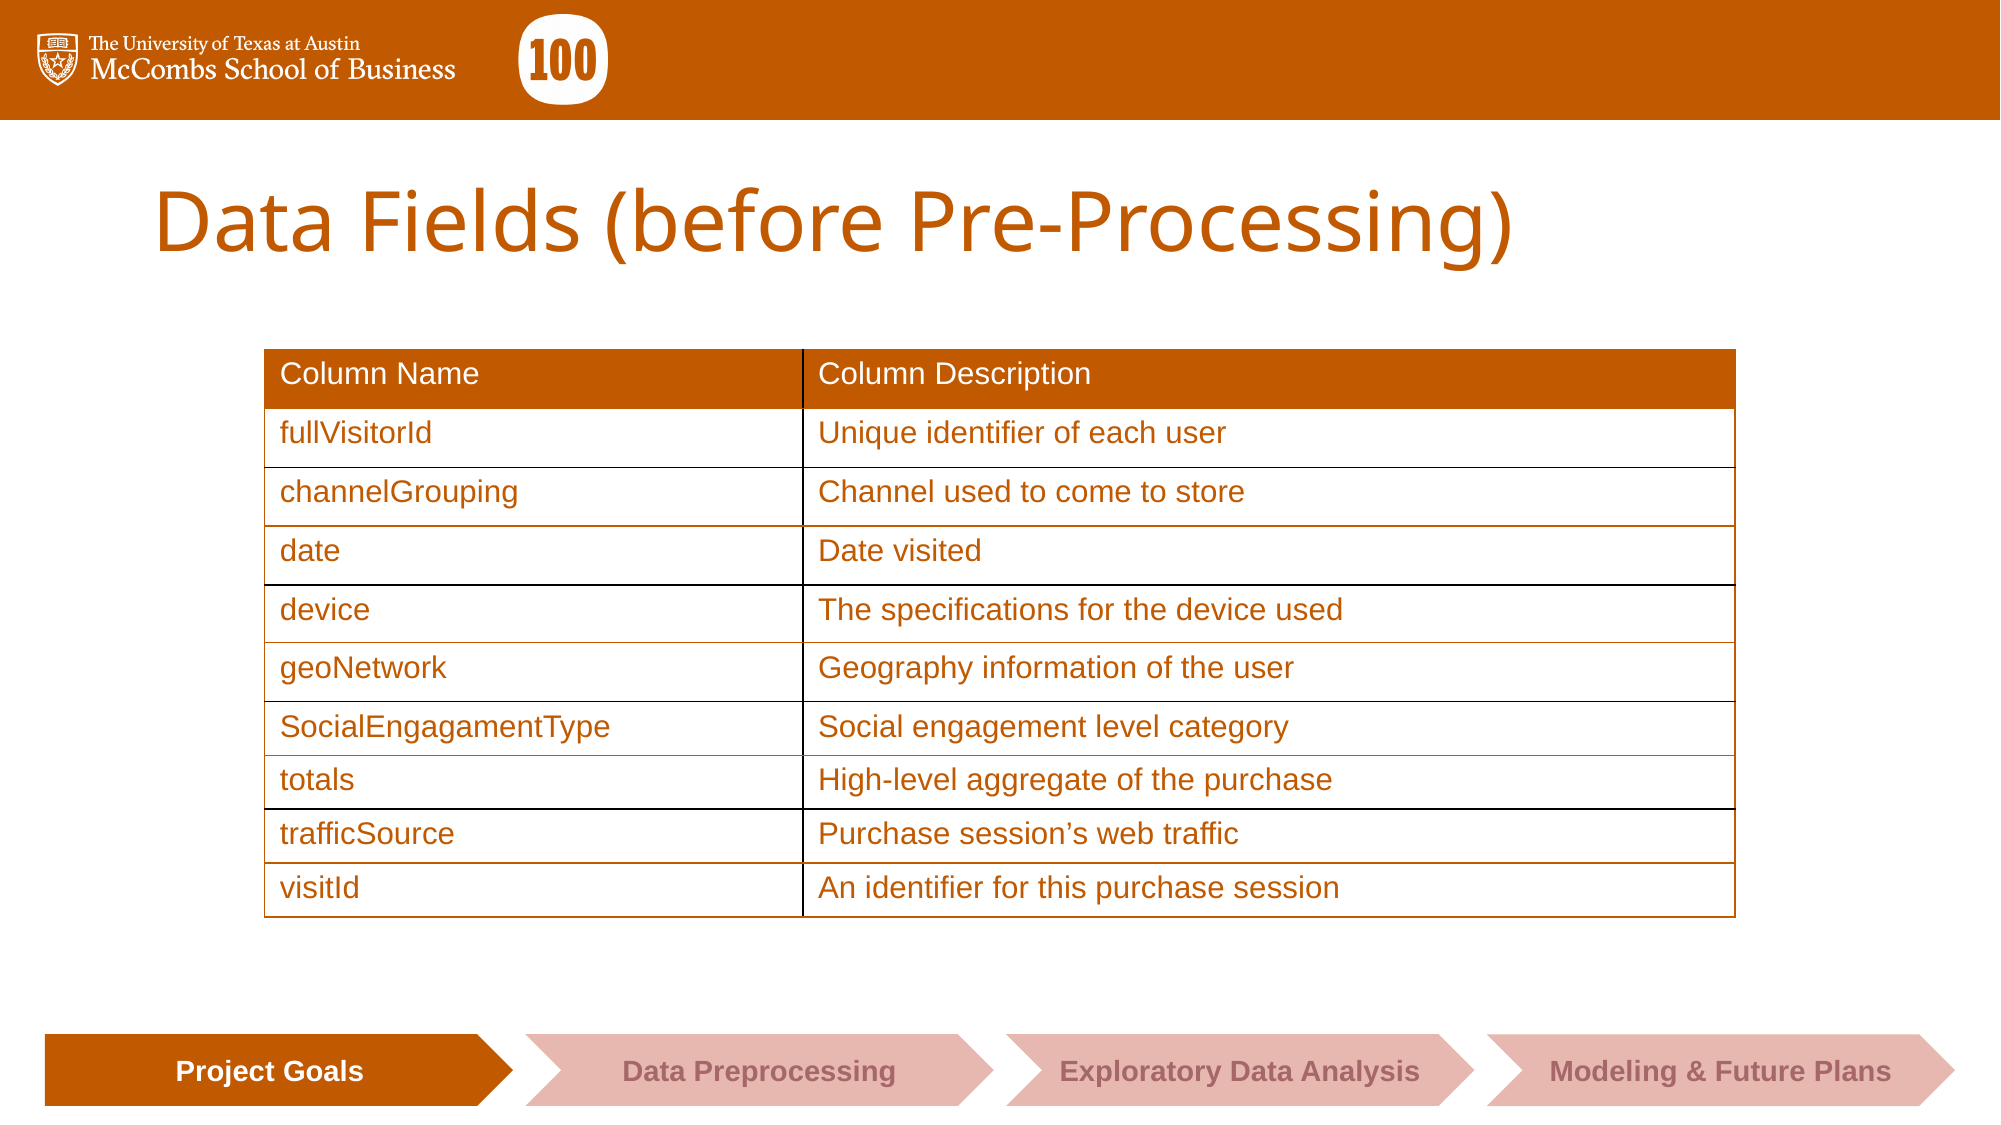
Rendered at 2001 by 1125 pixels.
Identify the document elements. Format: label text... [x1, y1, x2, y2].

table_header Column Description [804, 350, 1734, 408]
table_cell High-level aggregate of the purchase [804, 756, 1734, 808]
table_cell trafficSource [265, 810, 802, 862]
table_cell Social engagement level category [804, 702, 1734, 755]
table_cell An identifier for this purchase session [804, 864, 1734, 916]
table_cell geoNetwork [265, 643, 802, 701]
table_cell totals [265, 756, 802, 808]
table_cell device [265, 586, 802, 642]
table_cell visitId [265, 864, 802, 916]
table_cell Geography information of the user [804, 643, 1734, 701]
table_cell Unique identifier of each user [804, 409, 1734, 467]
table_cell Purchase session’s web traffic [804, 810, 1734, 862]
table_cell Channel used to come to store [804, 468, 1734, 525]
table_cell channelGrouping [265, 468, 802, 525]
picture [37, 14, 608, 105]
table_cell The specifications for the device used [804, 586, 1734, 642]
table_cell date [265, 527, 802, 584]
table_cell Date visited [804, 527, 1734, 584]
table_cell fullVisitorId [265, 409, 802, 467]
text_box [0, 1020, 2000, 1125]
table_cell SocialEngagamentType [265, 702, 802, 755]
table_header Column Name [265, 350, 802, 408]
title Data Fields (before Pre-Processing) [137, 172, 1863, 279]
